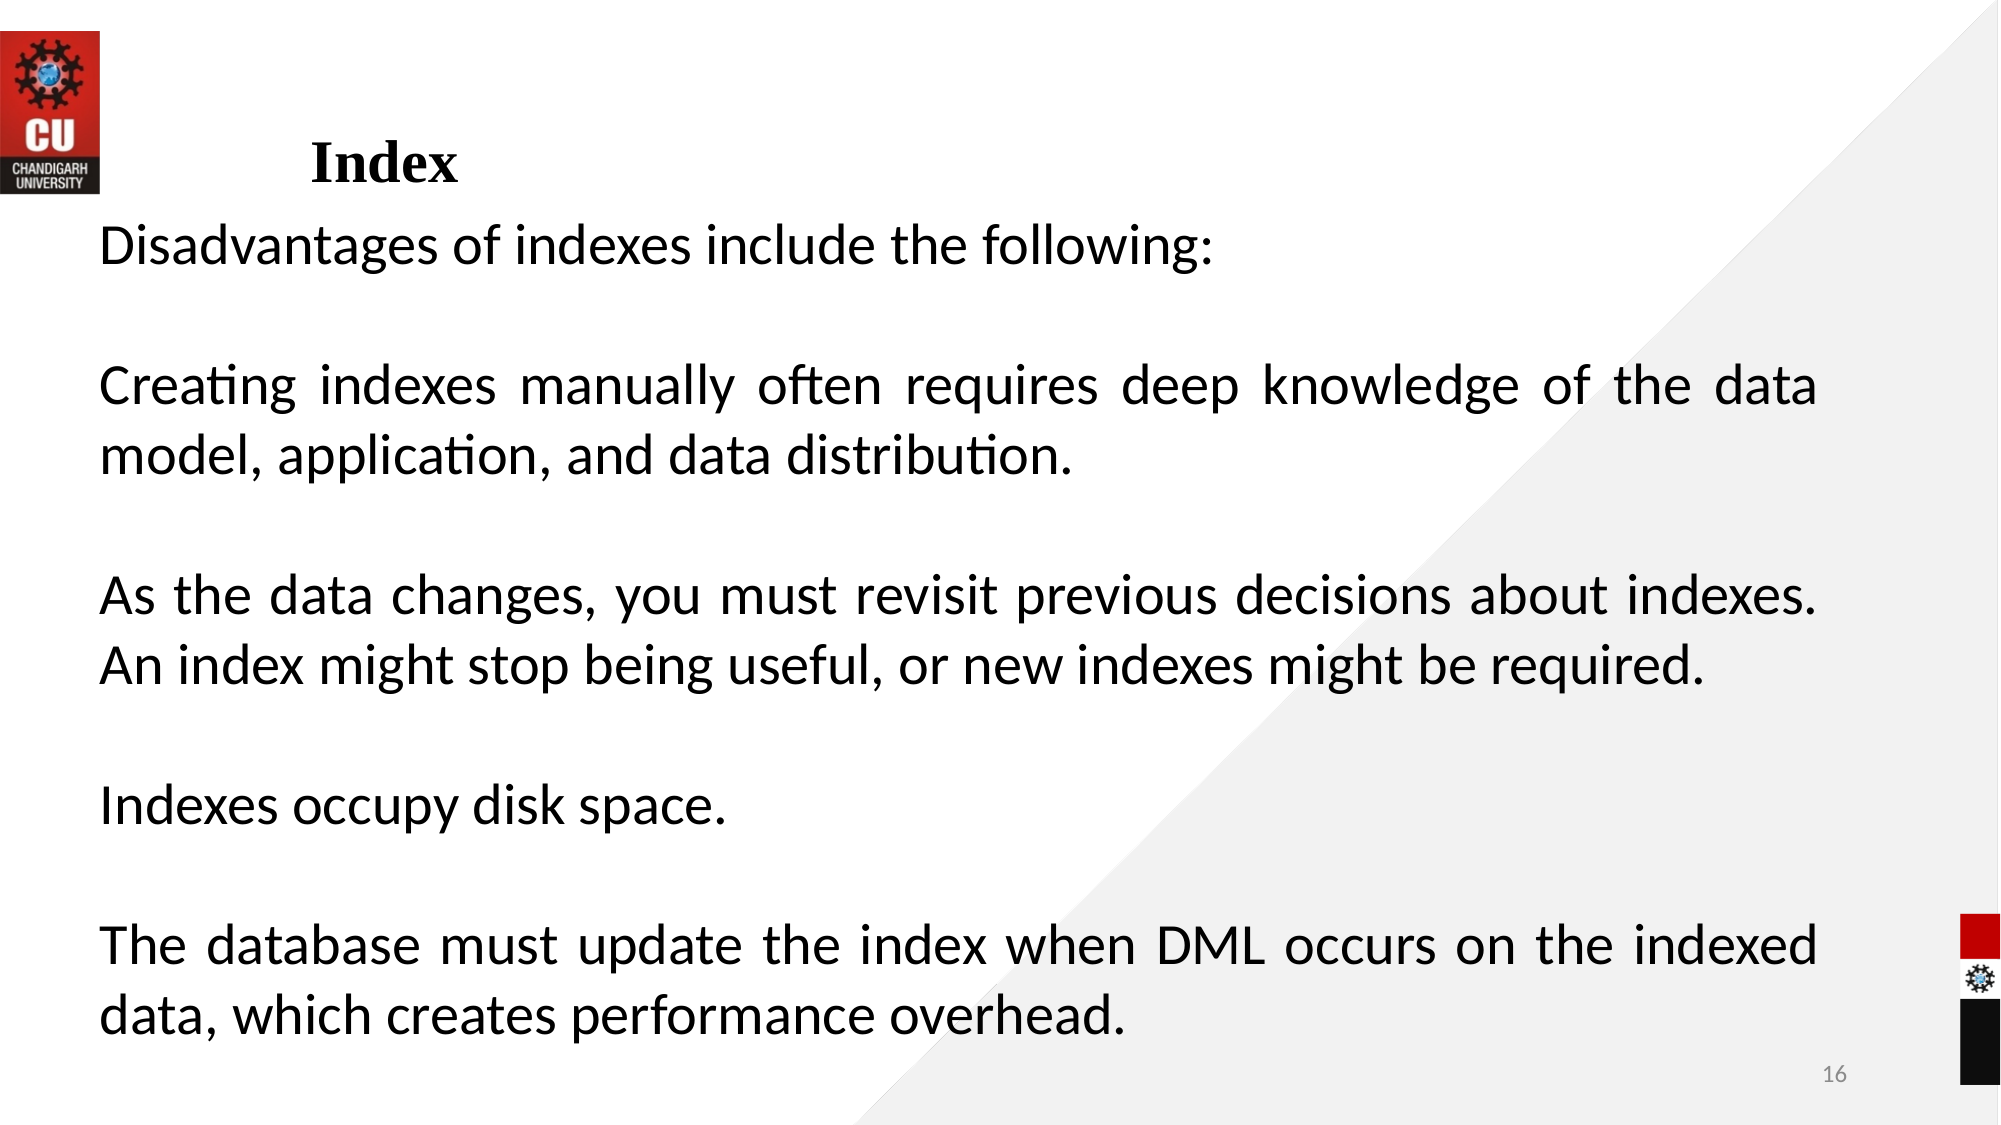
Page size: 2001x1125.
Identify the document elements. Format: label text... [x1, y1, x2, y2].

title Index [295, 122, 2000, 277]
text_box Disadvantages of indexes include the following: Creating indexes manually often requires deep knowledge of the data model, application, and data distribution. As the data changes, you must revisit previous decisions about indexes. An index might stop being useful, or new indexes might be required. Indexes occupy disk space. The database must update the index when DML occurs on the indexed data, which creates performance overhead. [85, 199, 1835, 1054]
slide_number 16 [1412, 1042, 1863, 1103]
picture [0, 0, 2001, 1125]
